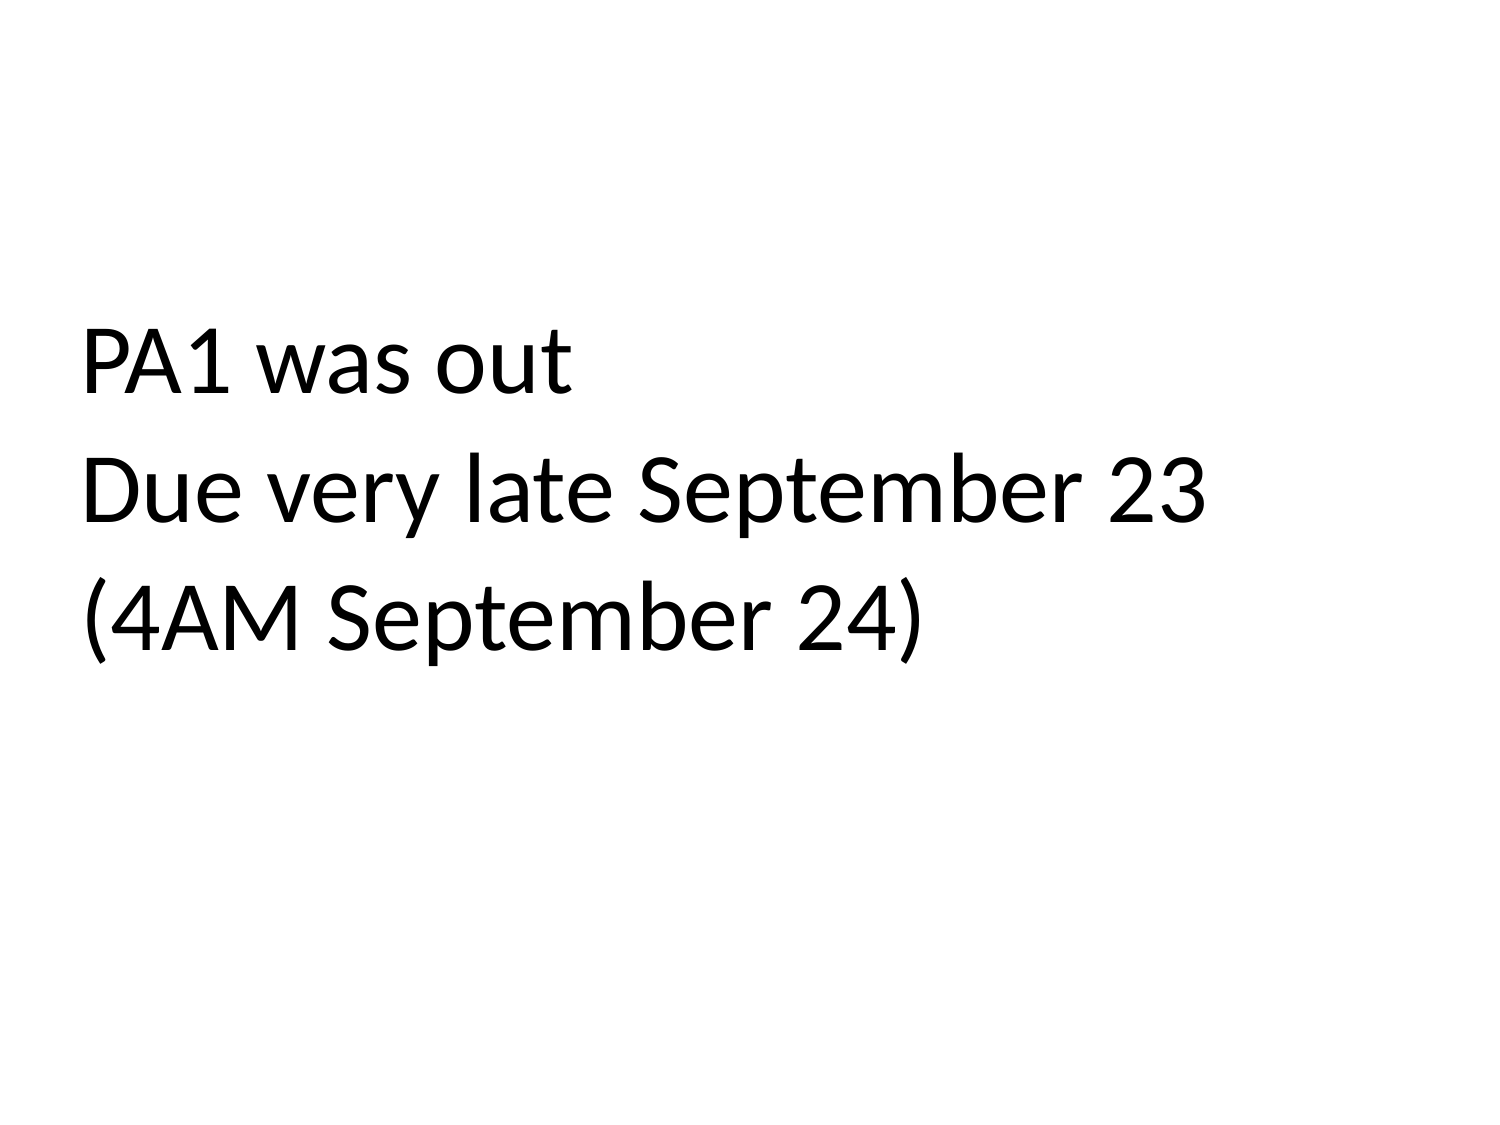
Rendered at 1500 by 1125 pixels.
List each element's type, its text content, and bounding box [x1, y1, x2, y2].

list PA1 was out Due very late September 23 (4AM September 24) [65, 299, 1435, 1014]
